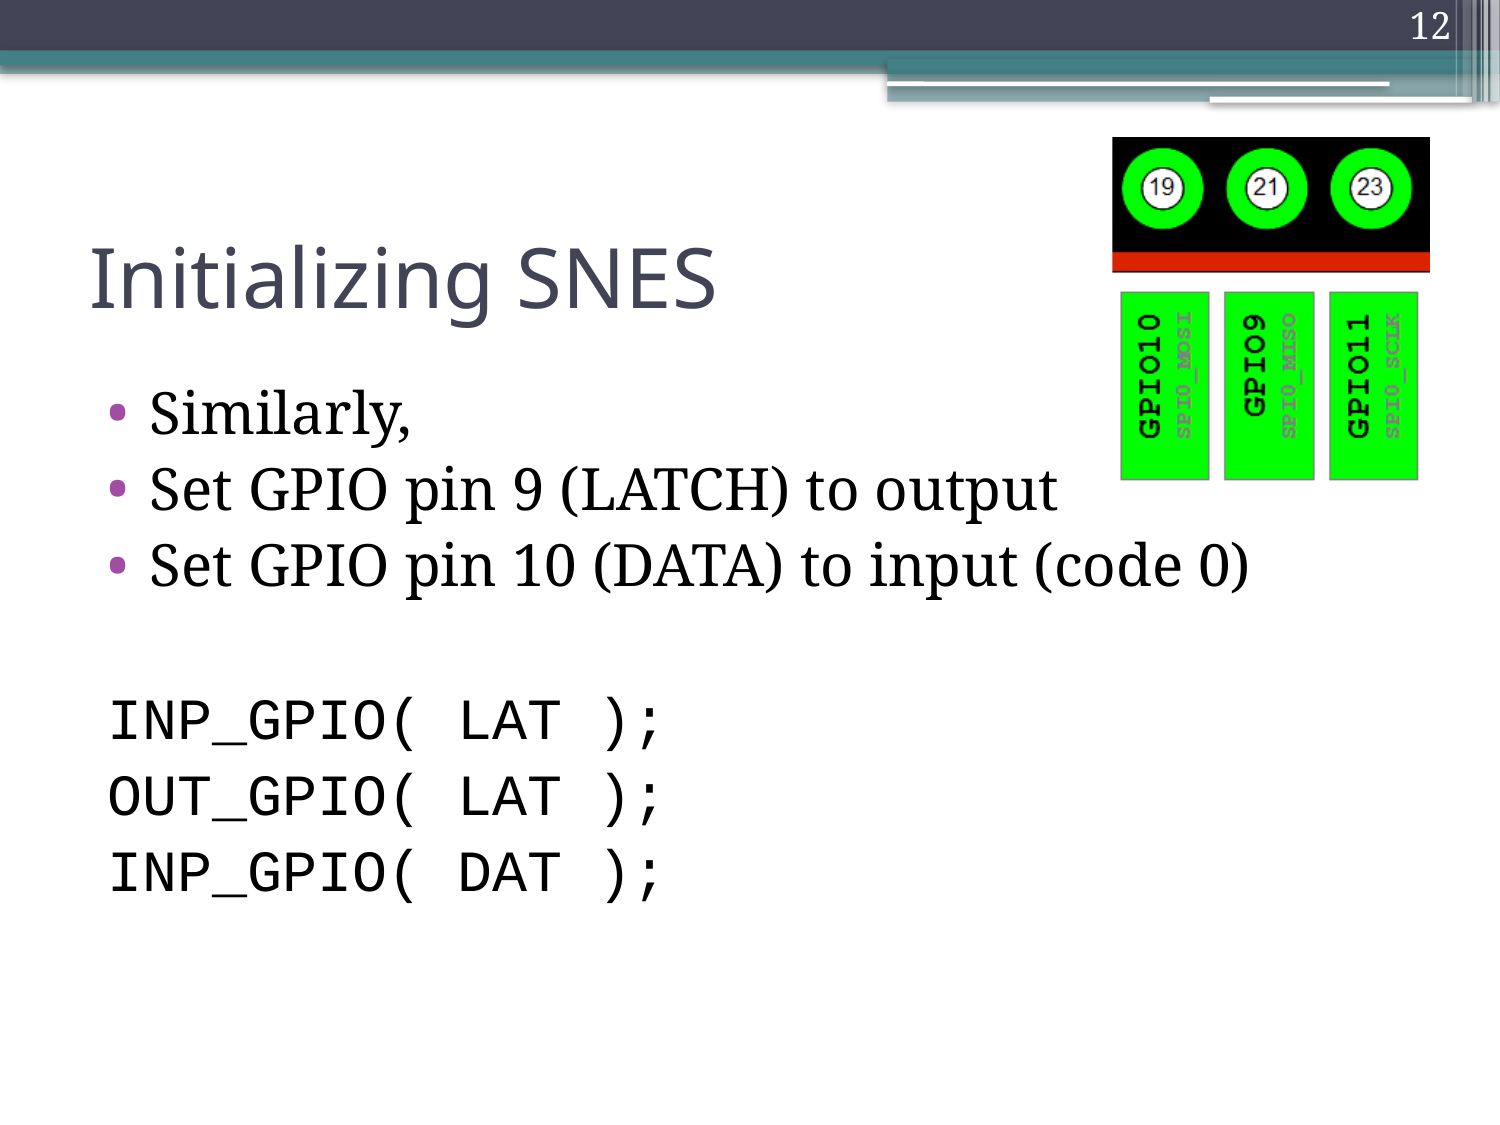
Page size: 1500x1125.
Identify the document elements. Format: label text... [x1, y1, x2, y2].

slide_number 12 [1341, 0, 1466, 61]
picture [1112, 137, 1430, 482]
list Similarly, Set GPIO pin 9 (LATCH) to output Set GPIO pin 10 (DATA) to input (code 0) INP_GPIO( LAT ); OUT_GPIO( LAT ); INP_GPIO( DAT ); [75, 368, 1500, 1079]
title Initializing SNES [75, 187, 1105, 363]
